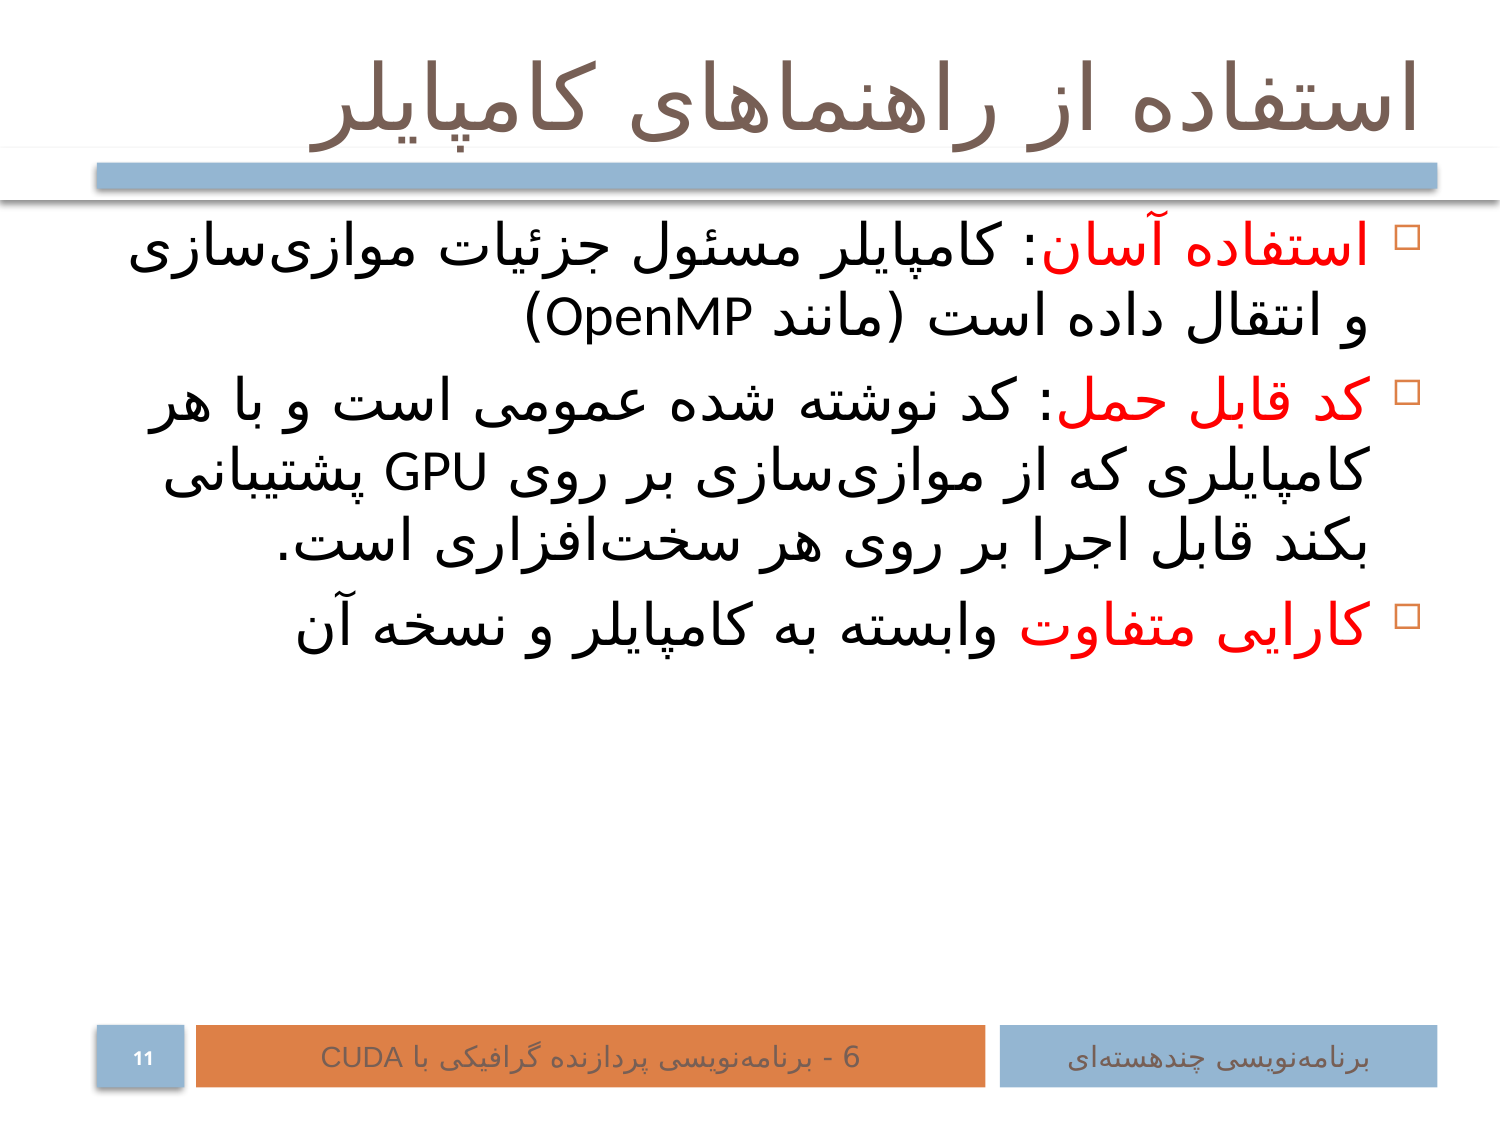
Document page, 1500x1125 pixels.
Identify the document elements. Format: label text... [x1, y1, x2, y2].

slide_number 11 [99, 1038, 188, 1079]
list استفاده آسان: کامپایلر مسئول جزئیات موازی‌سازی و انتقال داده است (مانند OpenMP) کد قابل حمل: کد نوشته شده عمومی است و با هر کامپایلری که از موازی‌سازی بر روی GPU پشتیبانی بکند قابل اجرا بر روی هر سخت‌افزاری است. کارایی متفاوت وابسته به کامپایلر و نسخه آن [100, 200, 1438, 1000]
title استفاده از راهنماهای کامپایلر [100, 37, 1438, 150]
slide_number برنامه‌نویسی چند‌هسته‌ای [999, 1025, 1438, 1088]
footer 6 - برنامه‌نویسی پردازنده گرافیکی با CUDA [196, 1025, 986, 1088]
